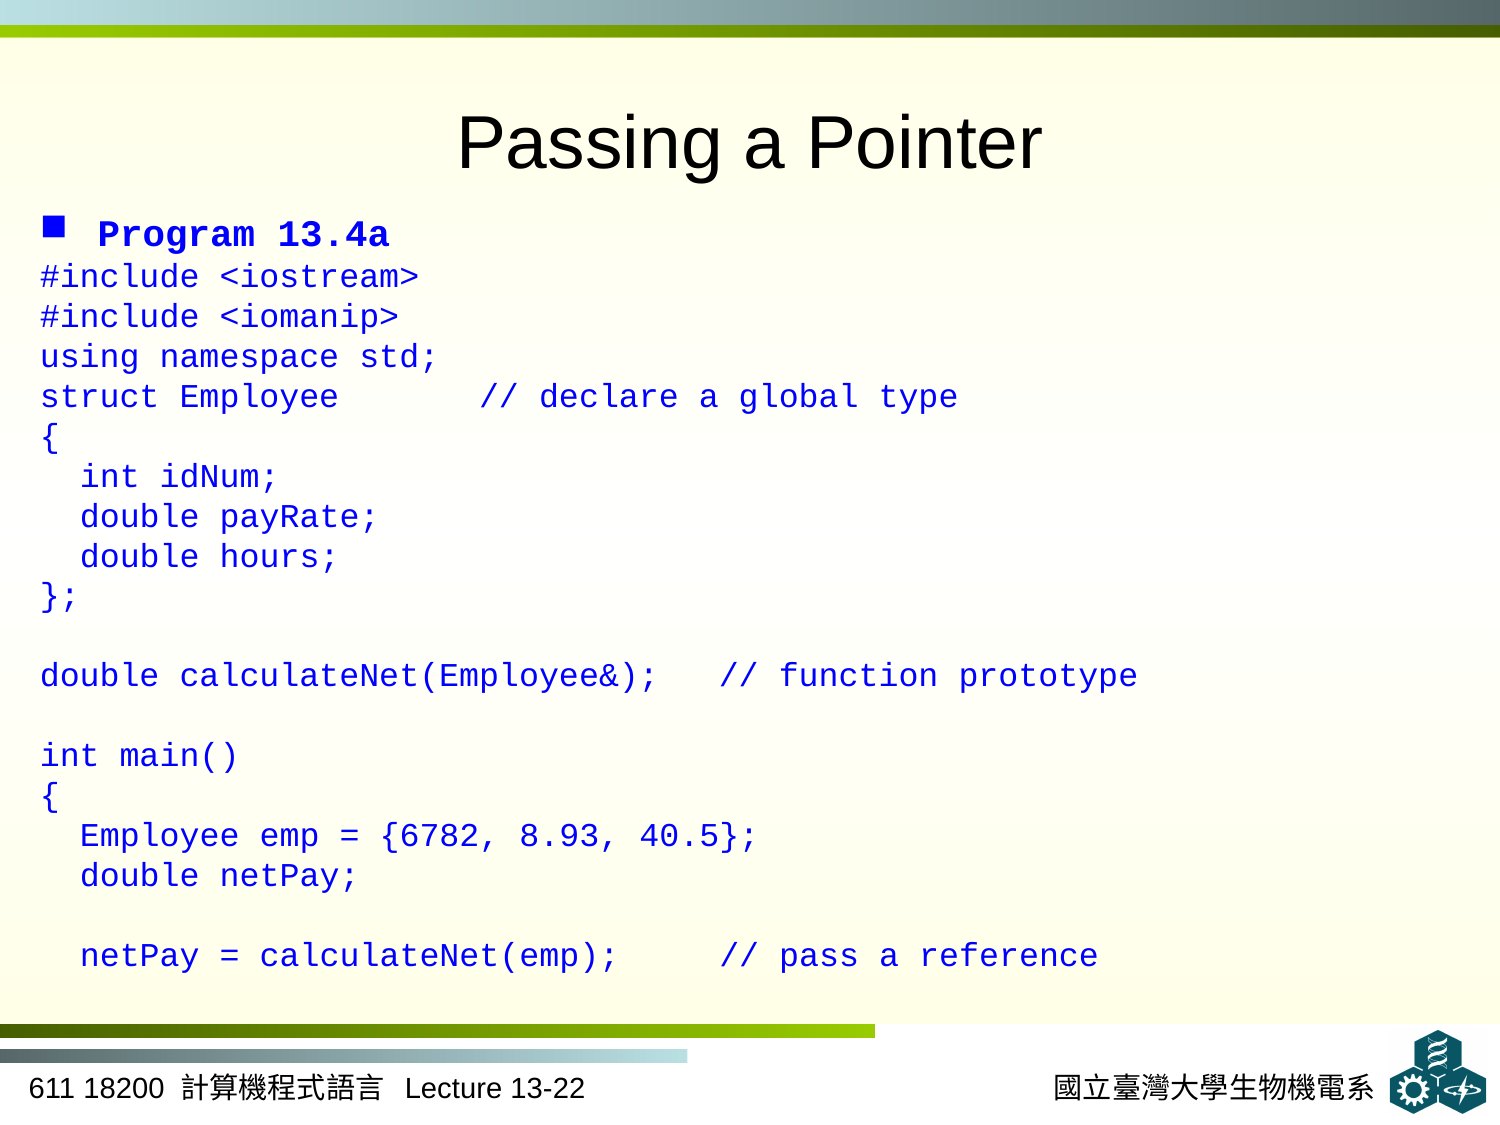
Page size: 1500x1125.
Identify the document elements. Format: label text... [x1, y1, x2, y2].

text_box Program 13.4a #include <iostream> #include <iomanip> using namespace std; struct Employee // declare a global type { int idNum; double payRate; double hours; }; double calculateNet(Employee&); // function prototype int main() { Employee emp = {6782, 8.93, 40.5}; double netPay; netPay = calculateNet(emp); // pass a reference [24, 201, 1475, 981]
title Passing a Pointer [74, 44, 1426, 201]
picture [1387, 1029, 1488, 1115]
